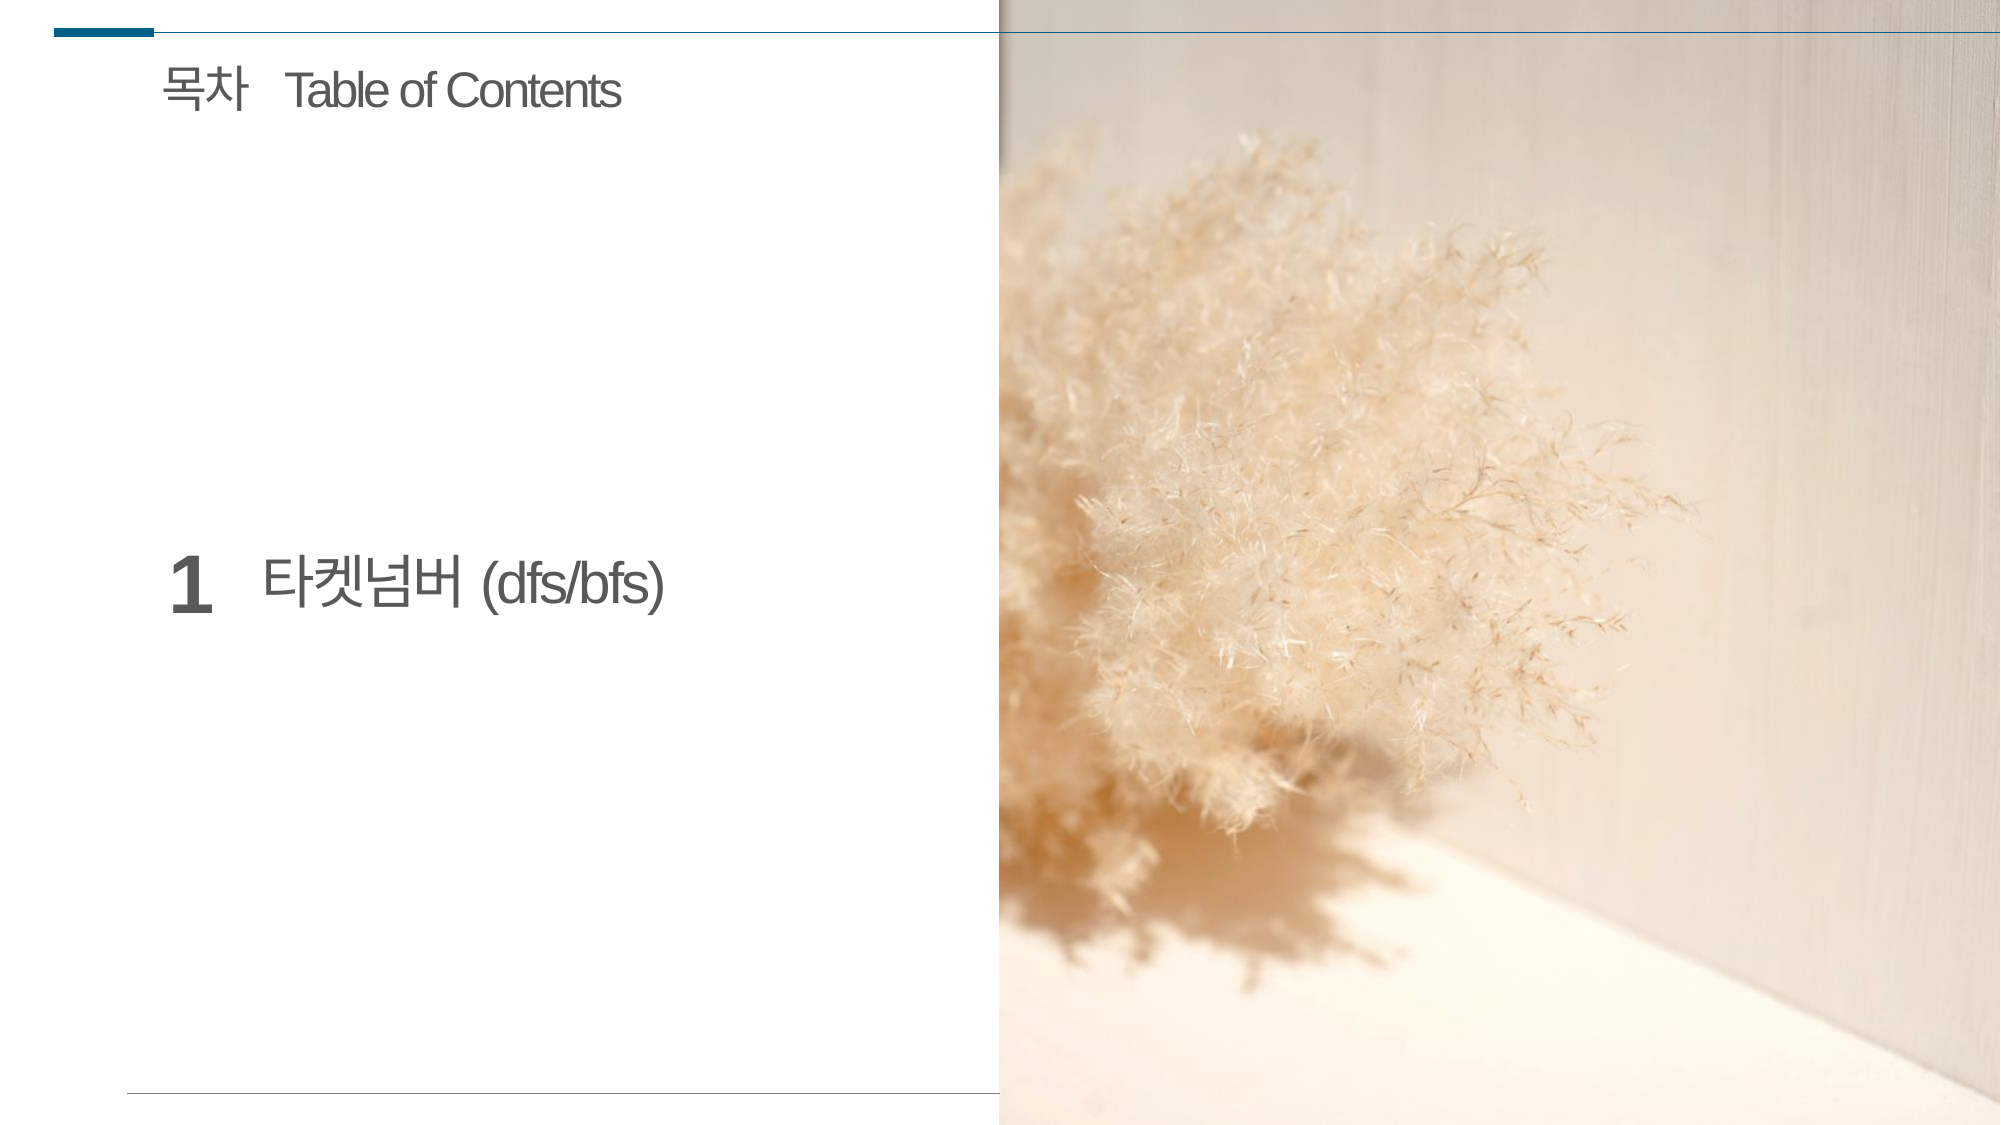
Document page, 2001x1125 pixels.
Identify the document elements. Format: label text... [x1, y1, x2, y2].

picture [999, 0, 2000, 31]
text_box 목차 Table of Contents [146, 50, 638, 126]
picture [999, 34, 2000, 1125]
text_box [154, 522, 680, 639]
